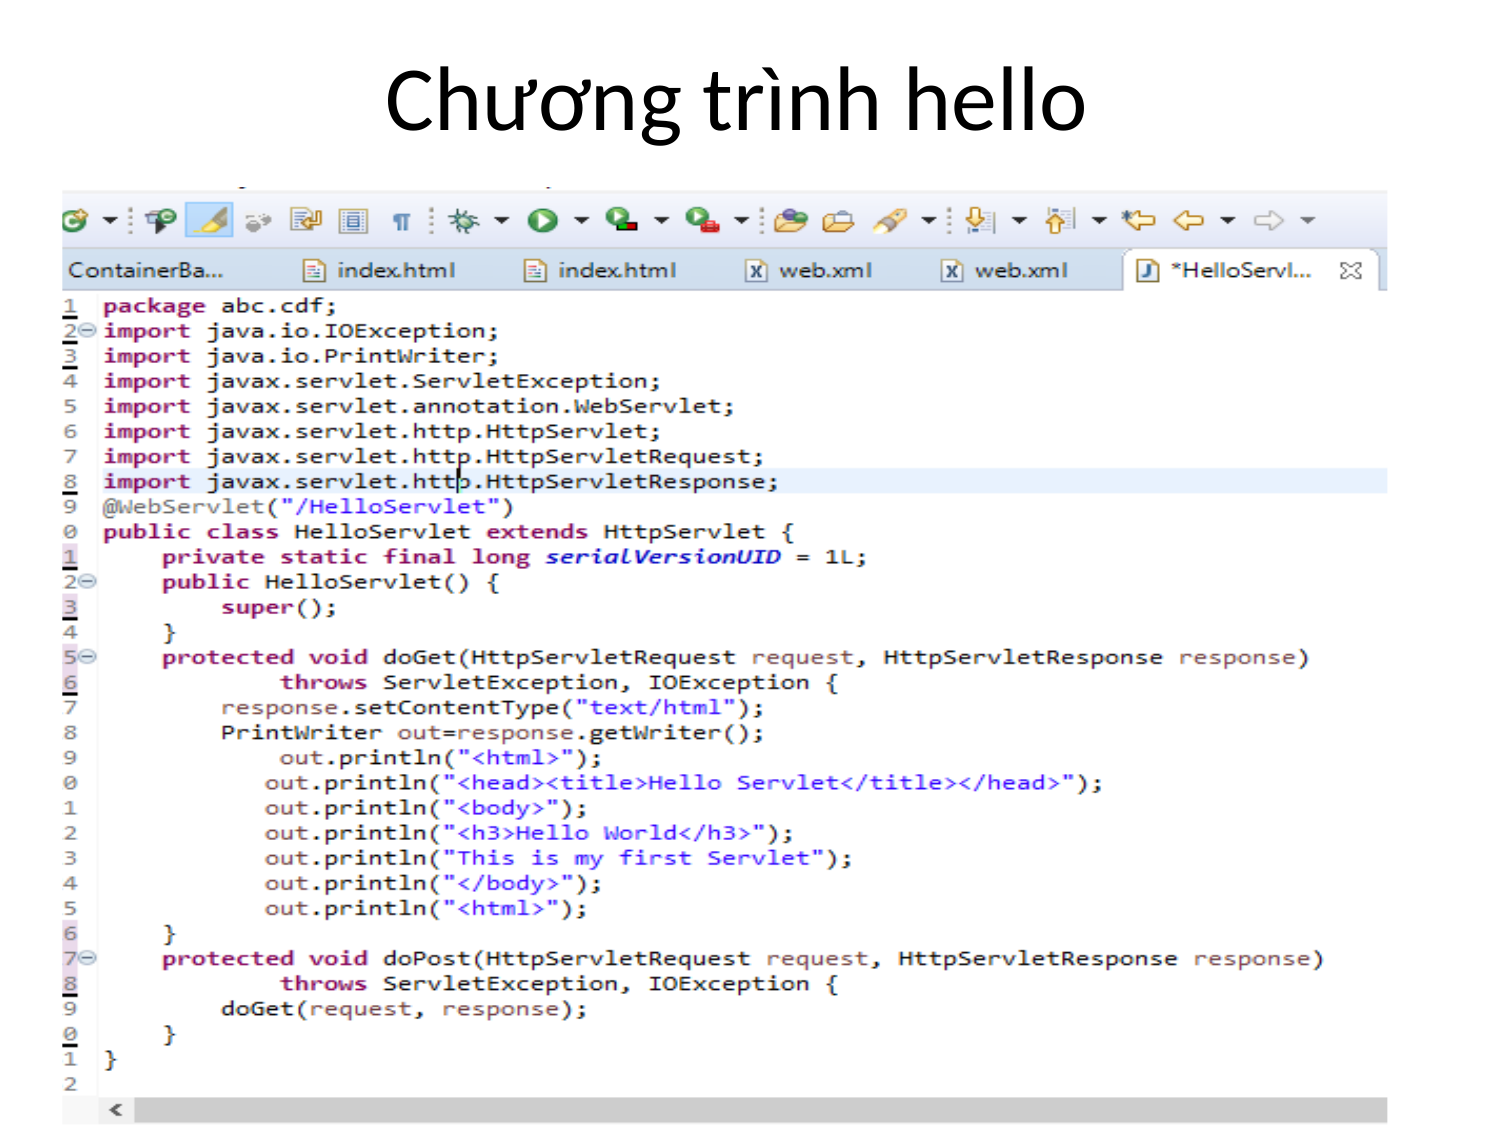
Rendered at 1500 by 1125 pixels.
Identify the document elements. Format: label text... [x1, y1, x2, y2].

title Chương trình hello [62, 0, 1413, 188]
picture [62, 187, 1388, 1125]
